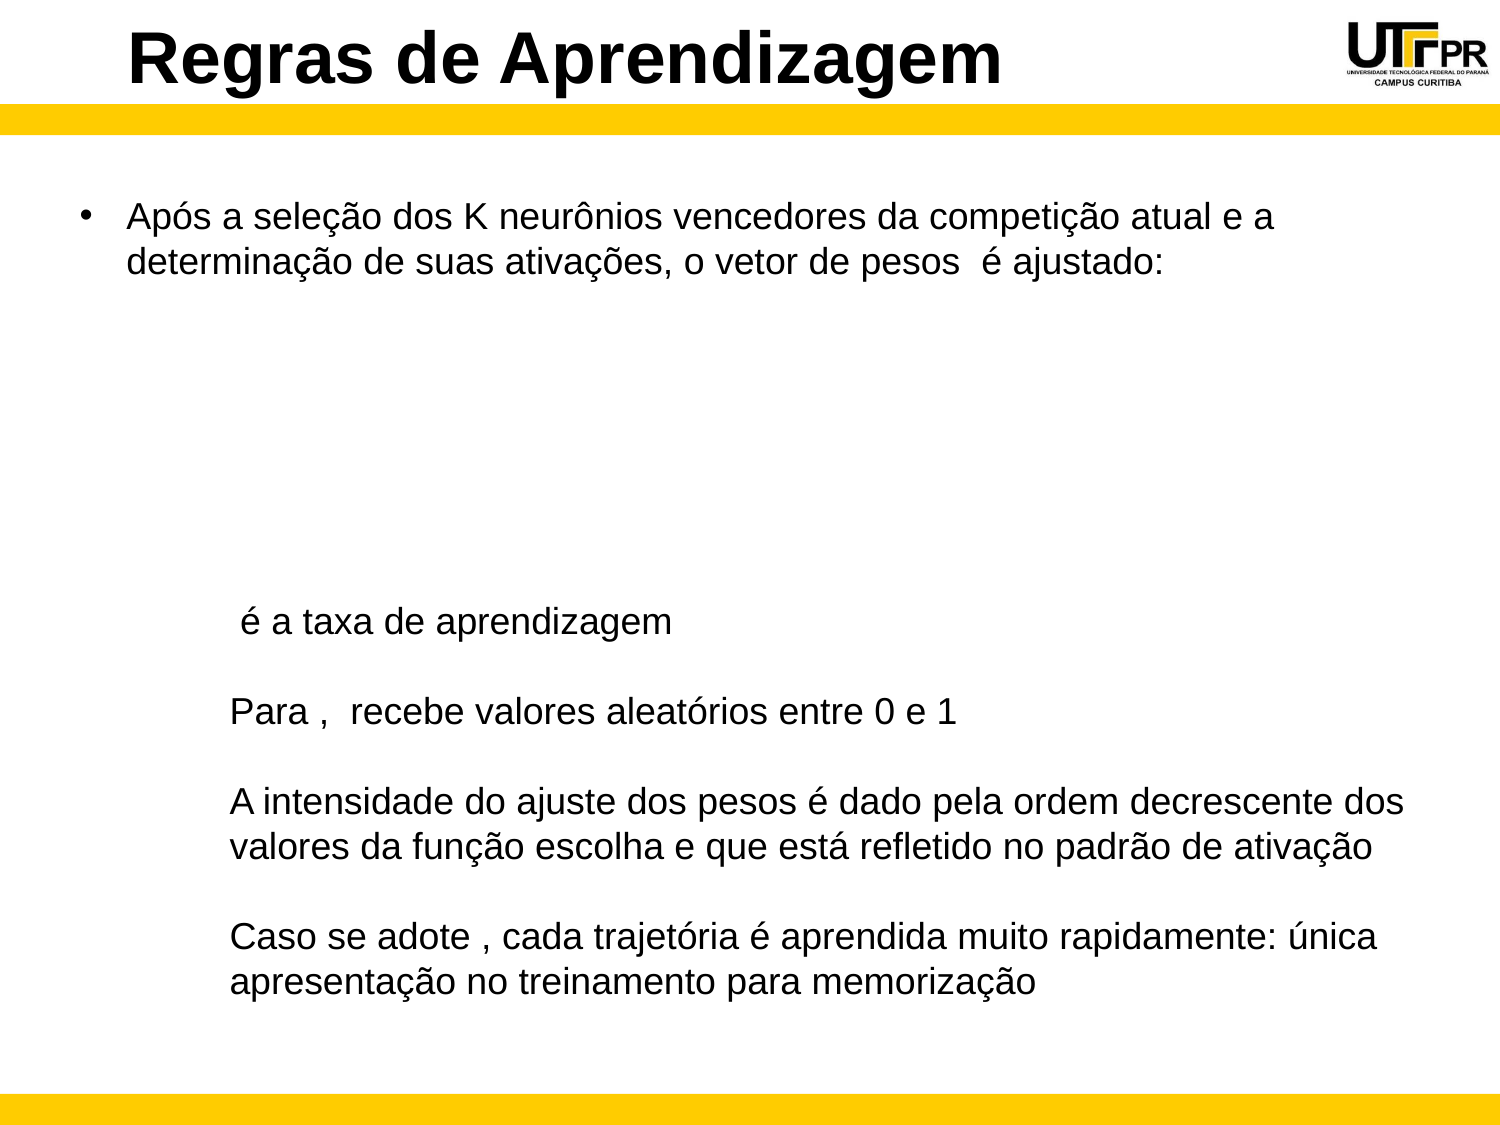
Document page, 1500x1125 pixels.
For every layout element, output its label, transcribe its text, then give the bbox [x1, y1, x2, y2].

text_box [0, 1093, 1500, 1125]
picture [1335, 12, 1500, 92]
title Regras de Aprendizagem [112, 12, 1388, 104]
text_box [0, 104, 1500, 136]
